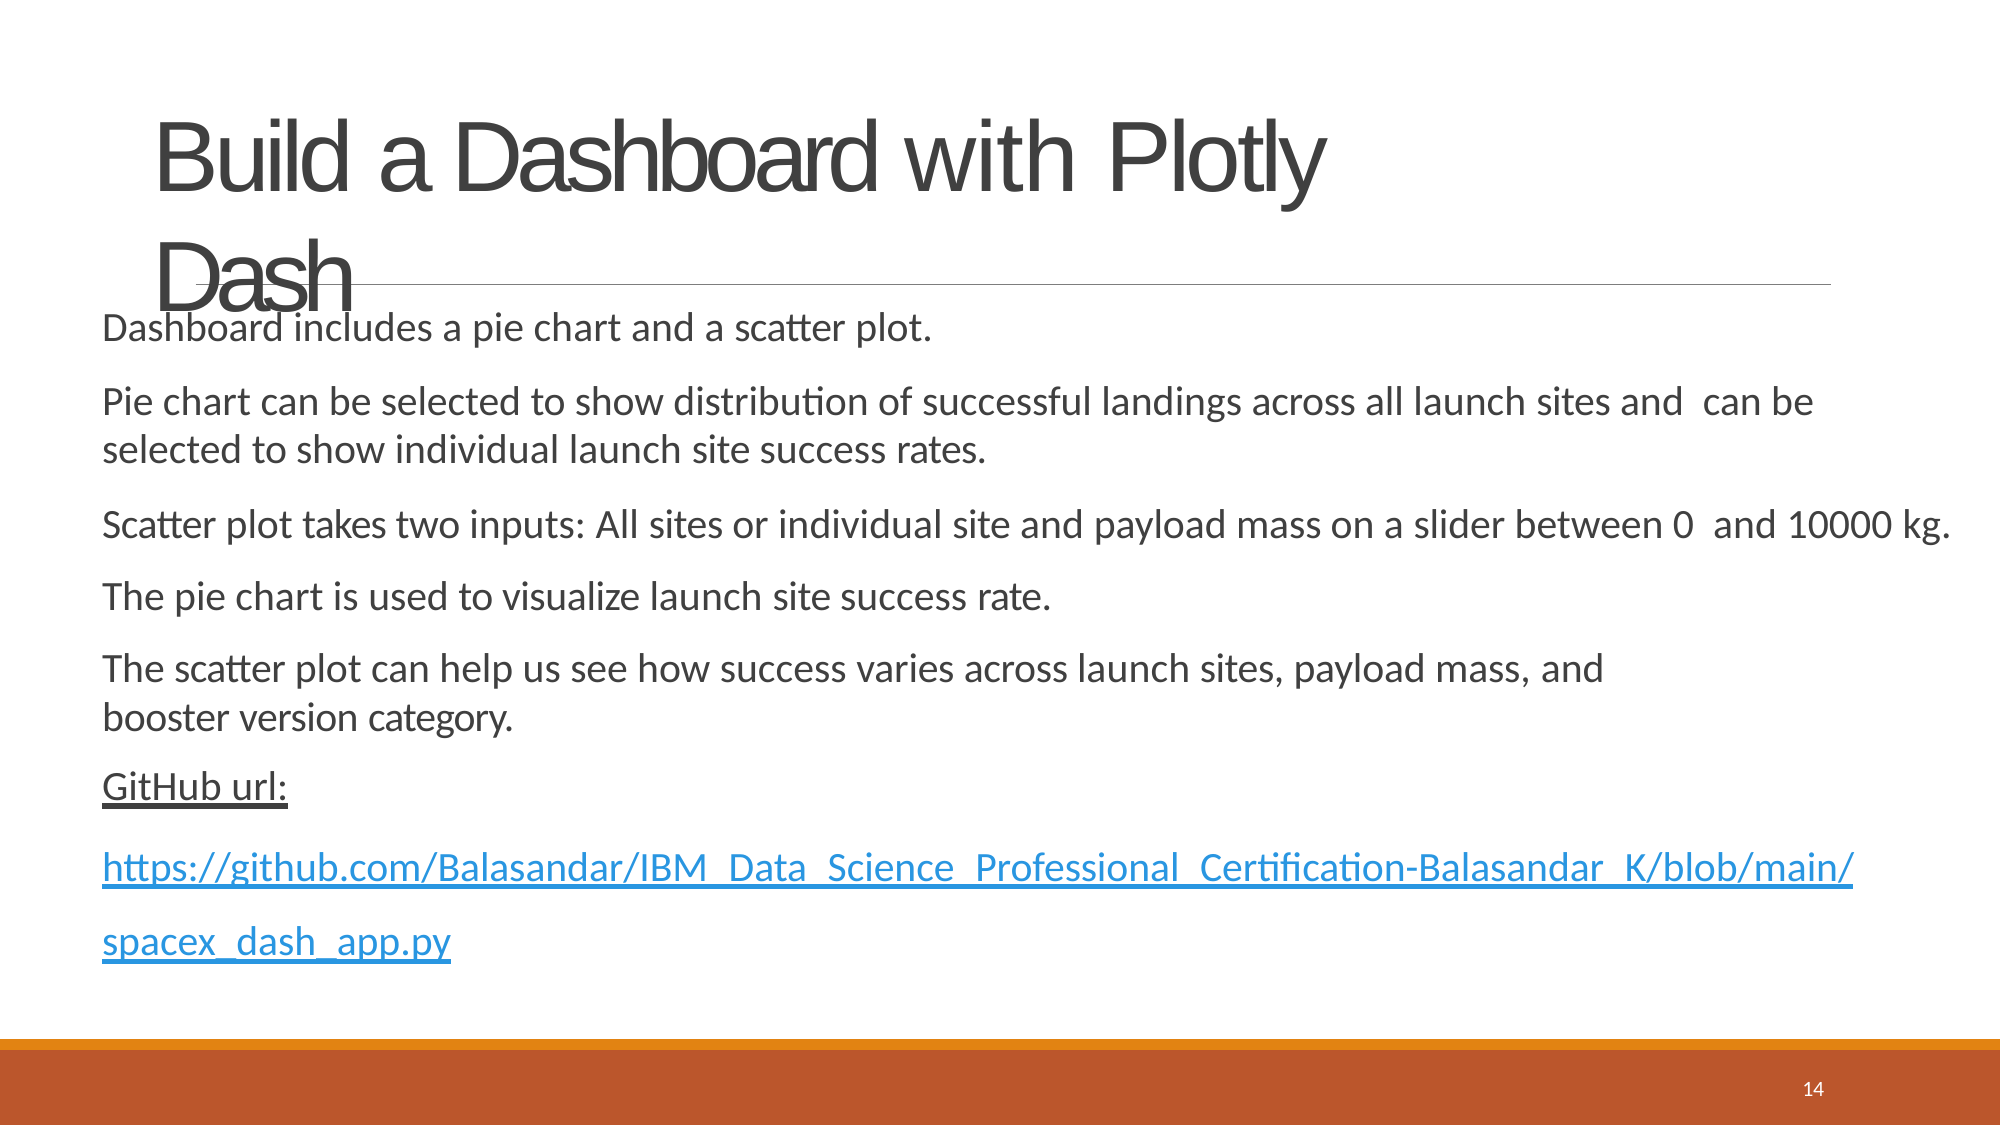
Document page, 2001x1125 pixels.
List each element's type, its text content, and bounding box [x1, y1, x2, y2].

title Build a Dashboard with Plotly Dash [150, 89, 1517, 274]
slide_number 14 [1795, 1077, 1831, 1125]
text_box Dashboard includes a pie chart and a scatter plot. Pie chart can be selected to show distribution of successful landings across all launch sites and can be selected to show individual launch site success rates. Scatter plot takes two inputs: All sites or individual site and payload mass on a slider between 0 and 10000 kg. The pie chart is used to visualize launch site success rate. The scatter plot can help us see how success varies across launch sites, payload mass, and booster version category. GitHub url: https://github.com/Balasandar/IBM_Data_Science_Professional_Certification-Balasandar_K/blob/main/spacex_dash_app.py [99, 274, 1975, 965]
